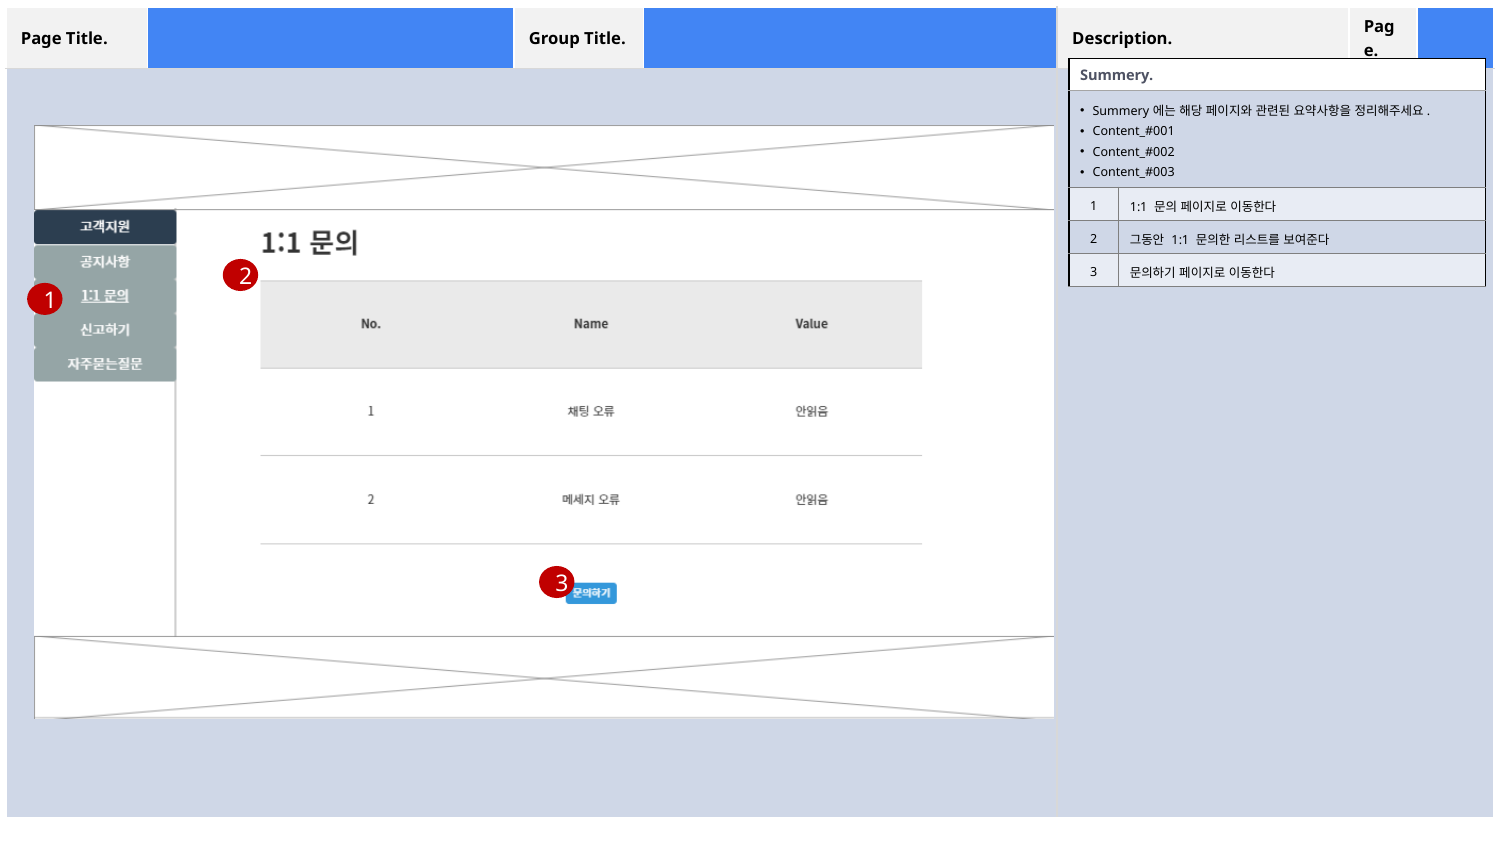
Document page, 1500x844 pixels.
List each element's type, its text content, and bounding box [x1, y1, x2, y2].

table_cell 2 [1070, 221, 1118, 253]
table_cell 문의하기 페이지로 이동한다 [1119, 254, 1485, 286]
table_cell 3 [1070, 254, 1118, 286]
picture [34, 125, 1054, 719]
table_cell Summery에는 해당 페이지와 관련된 요약사항을 정리해주세요. Content_#001 Content_#002 Content_#003 [1070, 91, 1485, 187]
table_cell 1 [1070, 188, 1118, 220]
table_cell 1:1 문의 페이지로 이동한다 [1119, 188, 1485, 220]
table_cell 그동안 1:1 문의한 리스트를 보여준다 [1119, 221, 1485, 253]
table_header Summery. [1070, 59, 1485, 90]
